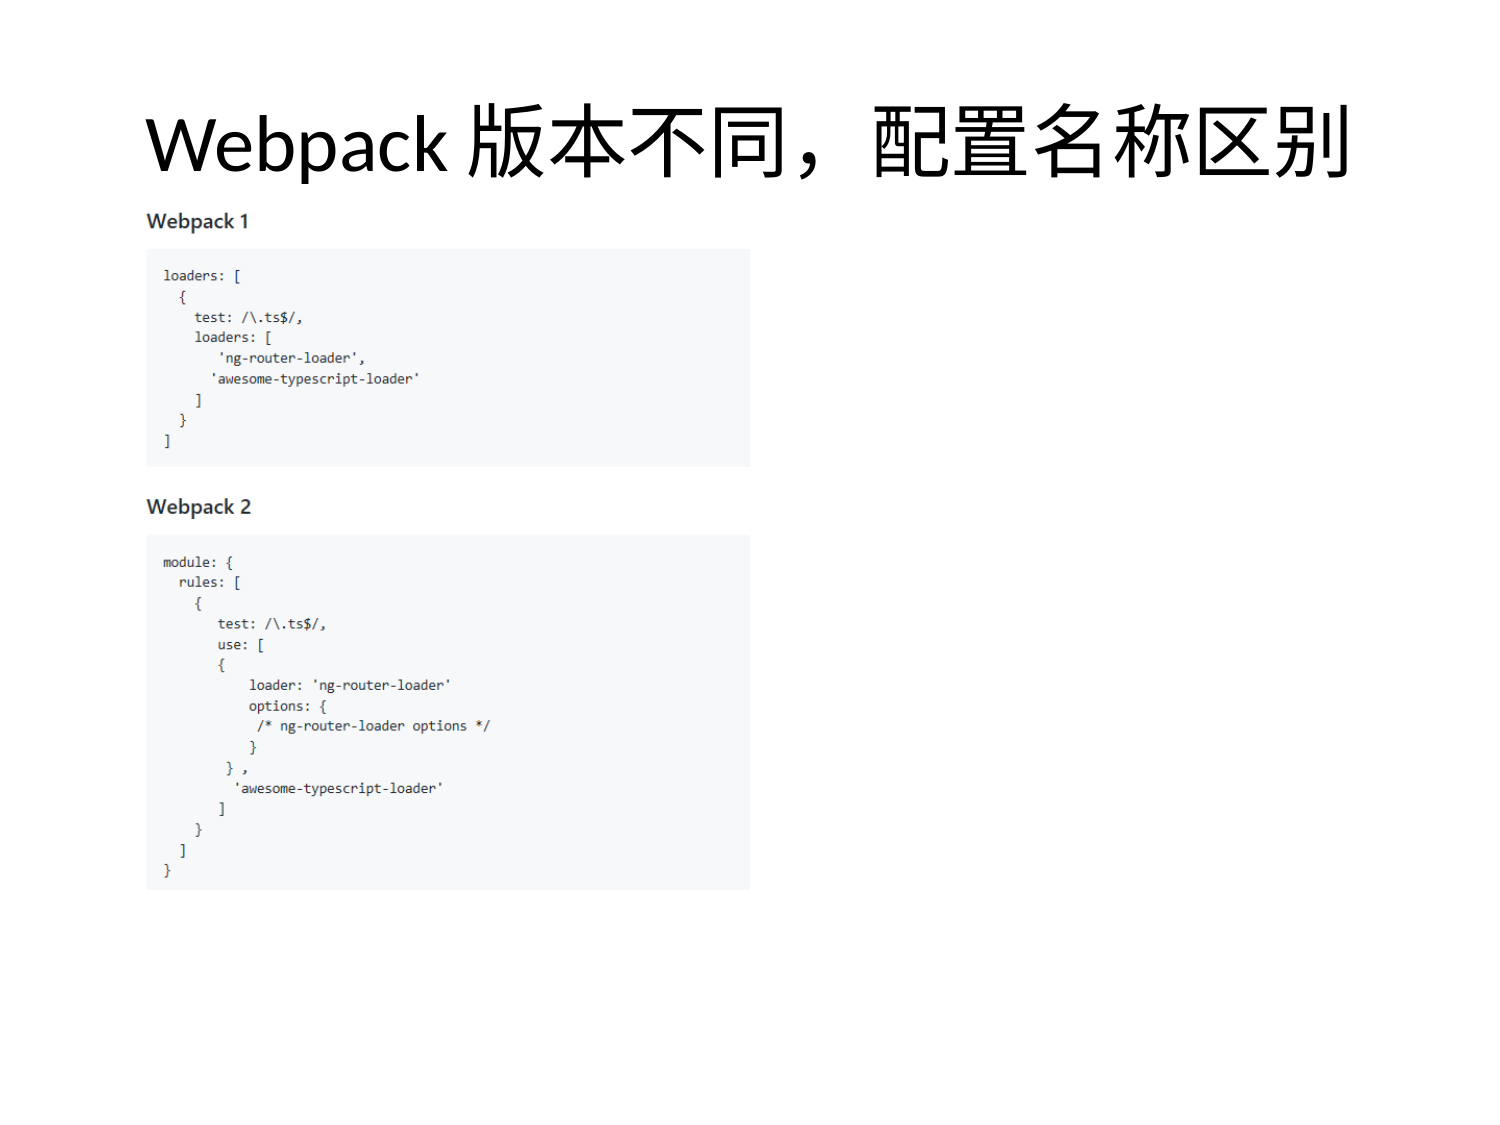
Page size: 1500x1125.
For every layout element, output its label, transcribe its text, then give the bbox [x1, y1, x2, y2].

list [111, 195, 751, 891]
title Webpack版本不同，配置名称区别 [75, 45, 1425, 233]
